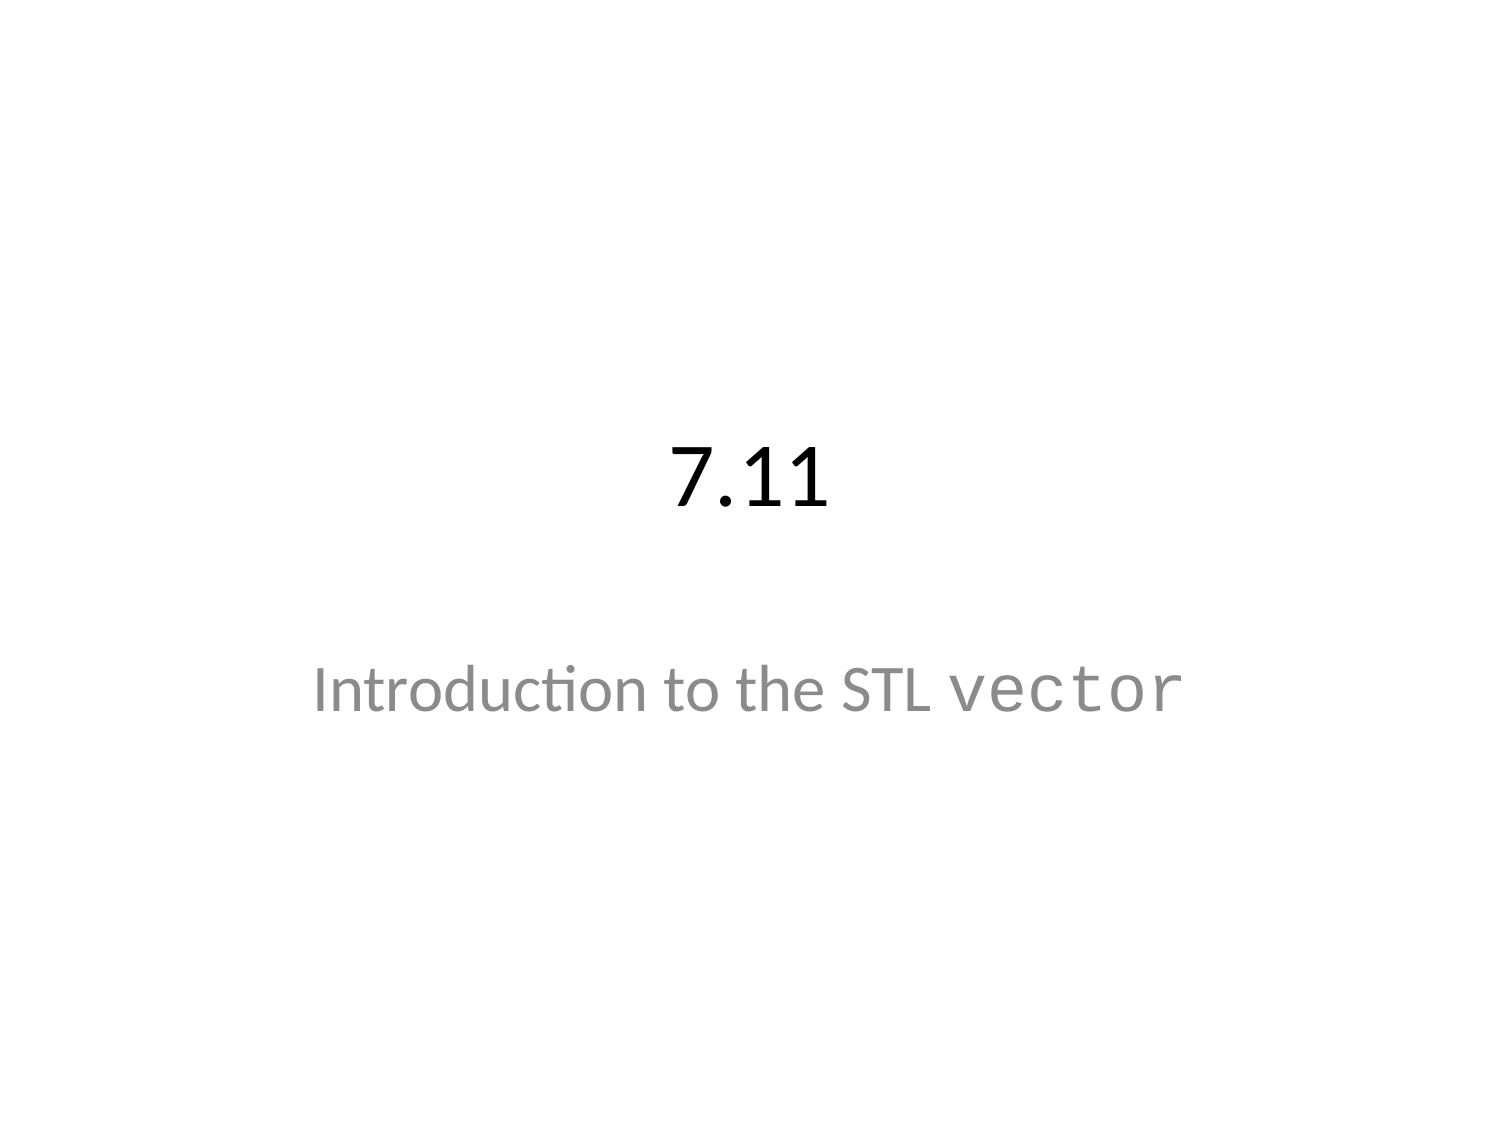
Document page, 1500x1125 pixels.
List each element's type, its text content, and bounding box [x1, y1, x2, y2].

subtitle Introduction to the STL vector [225, 637, 1275, 925]
title 7.11 [112, 349, 1388, 591]
